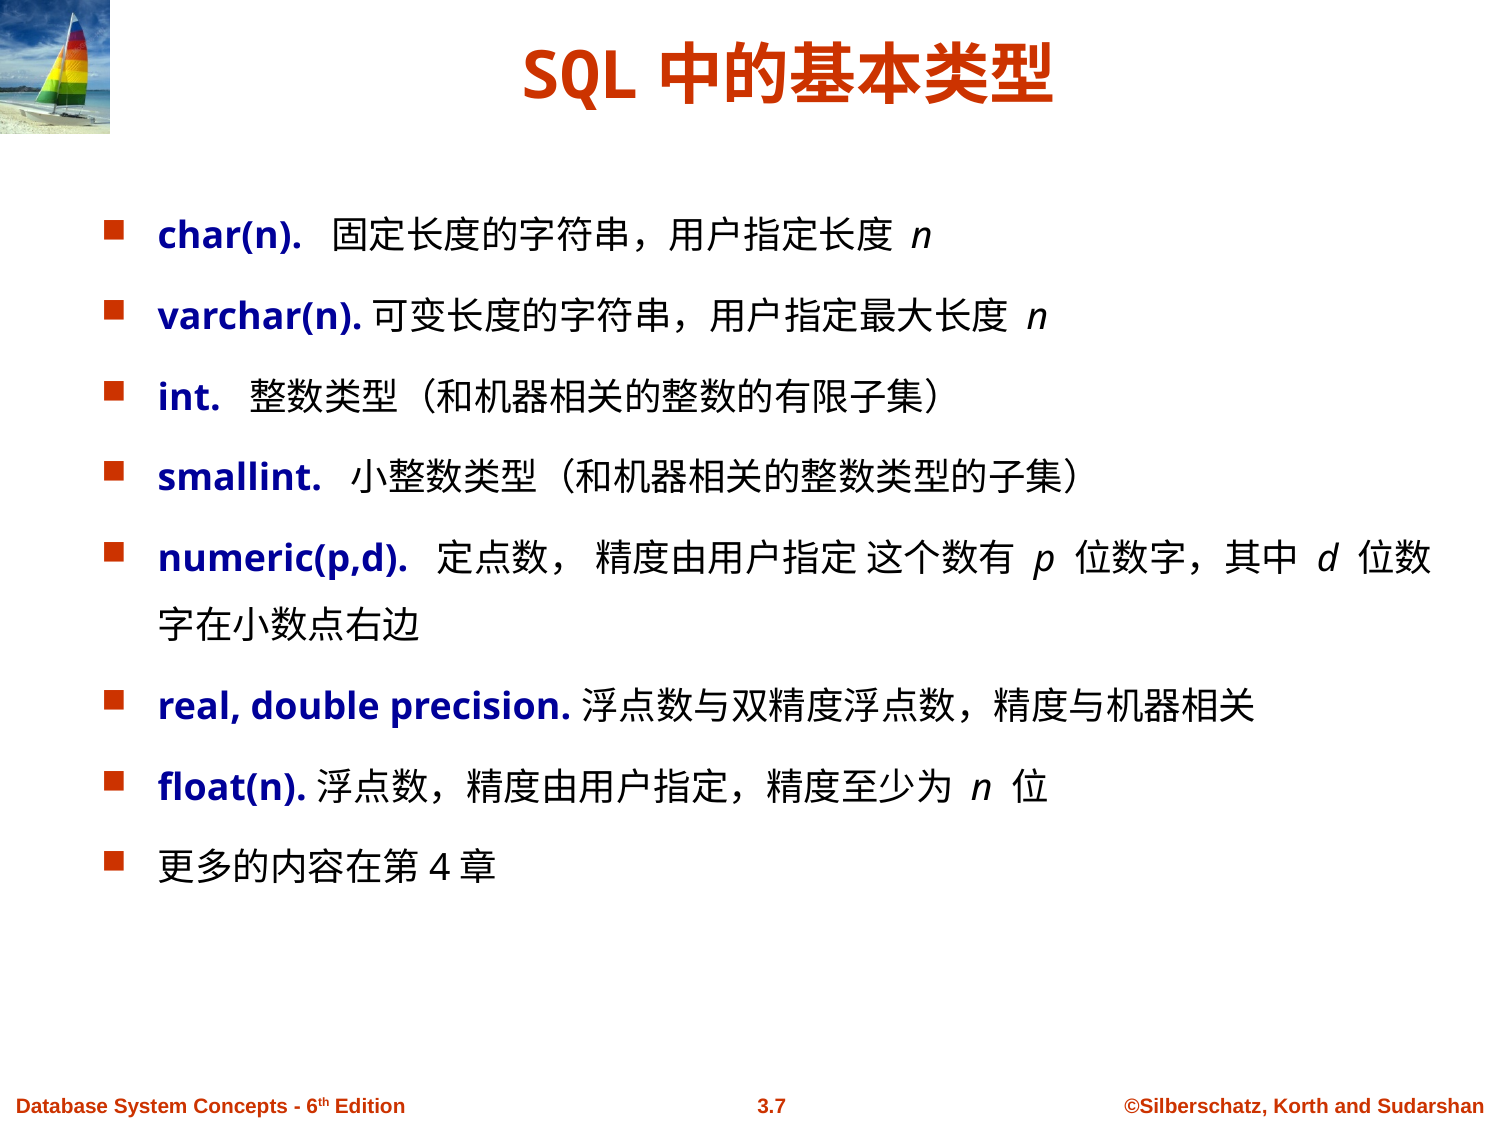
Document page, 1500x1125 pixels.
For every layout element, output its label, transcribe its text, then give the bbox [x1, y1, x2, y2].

title SQL中的基本类型 [125, 18, 1452, 120]
picture [0, 0, 110, 134]
list char(n). 固定长度的字符串，用户指定长度 n varchar(n).可变长度的字符串，用户指定最大长度 n int. 整数类型（和机器相关的整数的有限子集） smallint. 小整数类型（和机器相关的整数类型的子集） numeric(p,d). 定点数， 精度由用户指定 这个数有 p 位数字，其中 d 位数字在小数点右边 real, double precision.浮点数与双精度浮点数，精度与机器相关 float(n).浮点数，精度由用户指定，精度至少为 n 位 更多的内容在第4章 [86, 181, 1477, 982]
